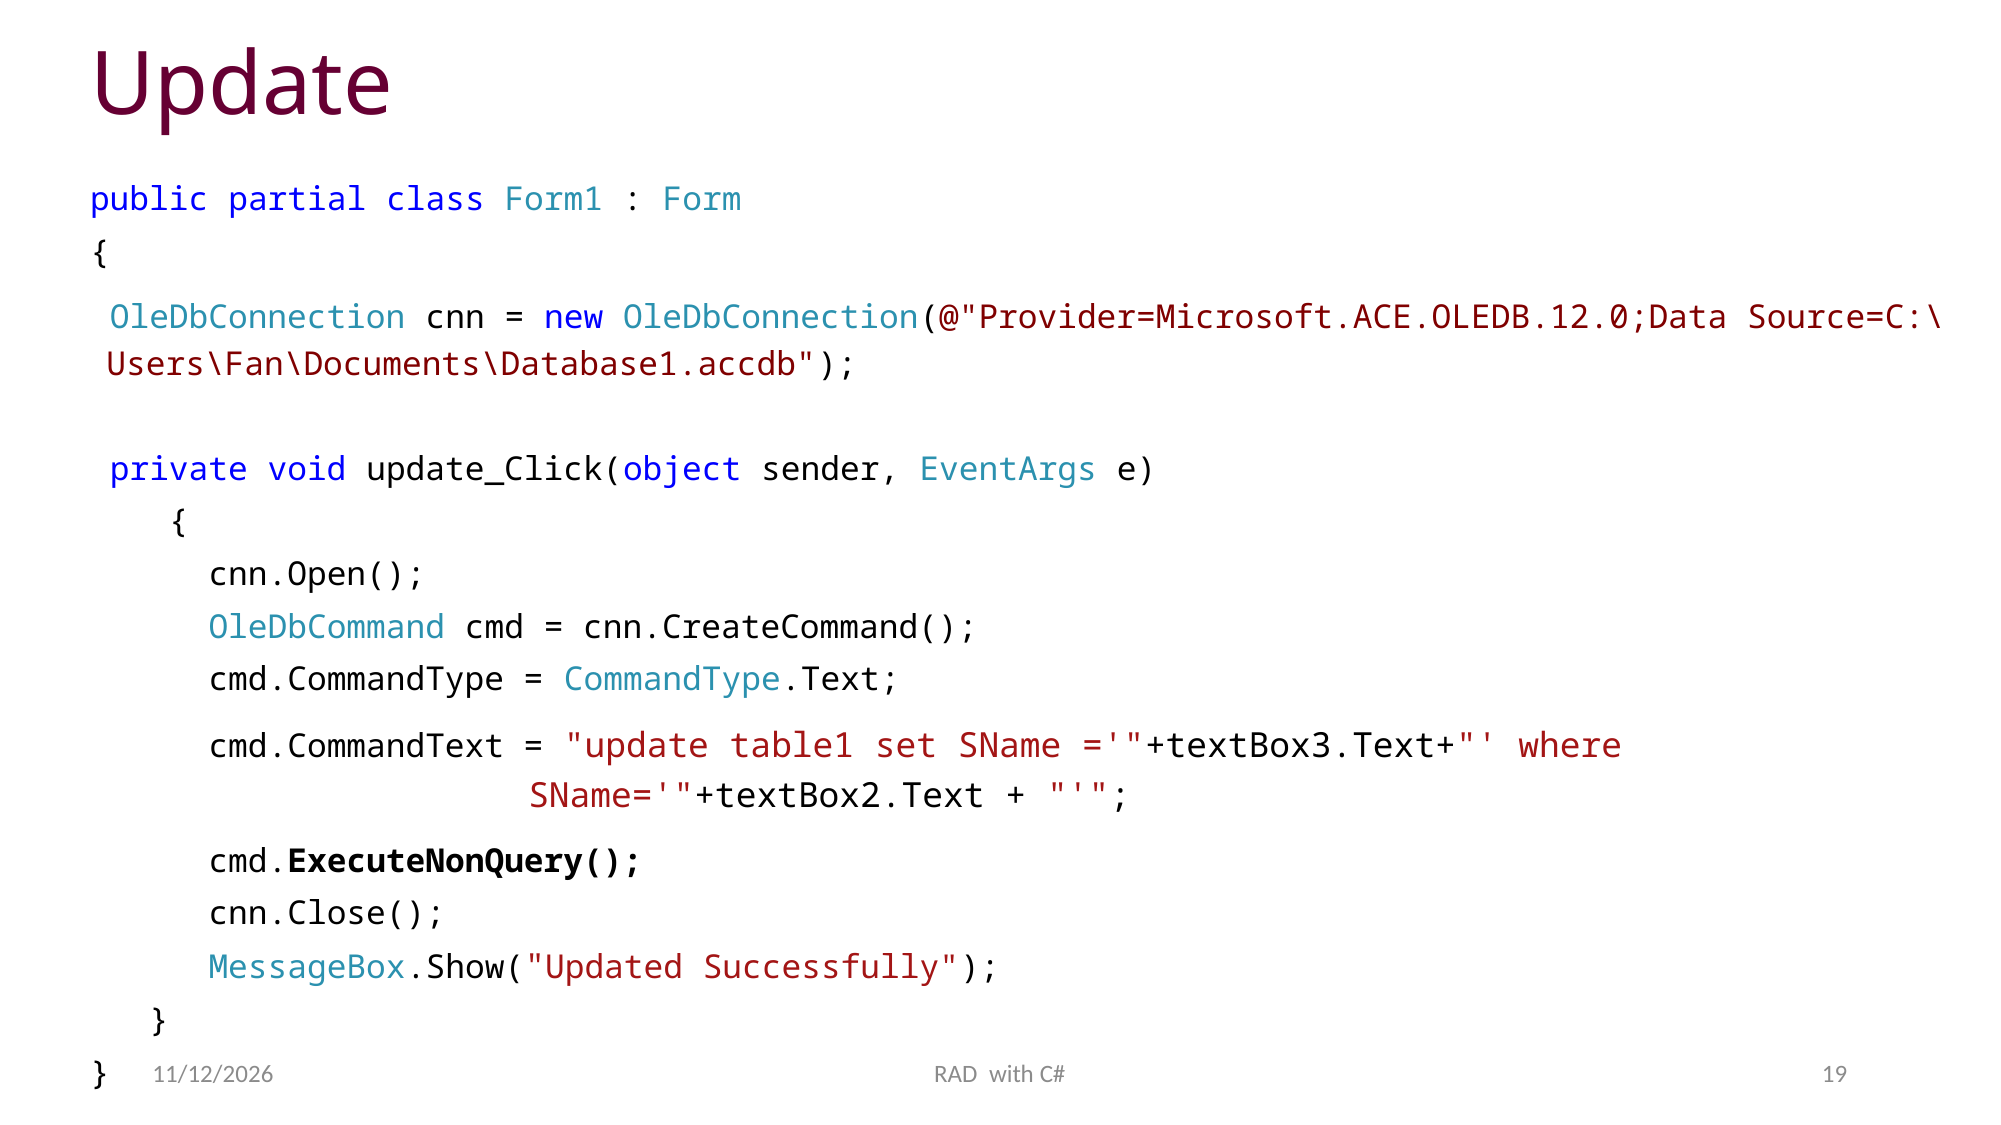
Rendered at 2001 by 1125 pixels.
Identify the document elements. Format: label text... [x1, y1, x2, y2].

slide_number 19 [1412, 1042, 1863, 1103]
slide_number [137, 1042, 588, 1103]
footer RAD with C# [662, 1042, 1338, 1103]
list public partial class Form1 : Form { OleDbConnection cnn = new OleDbConnection(@"Provider=Microsoft.ACE.OLEDB.12.0;Data Source=C:\Users\Fan\Documents\Database1.accdb"); private void update_Click(object sender, EventArgs e) { cnn.Open(); OleDbCommand cmd = cnn.CreateCommand(); cmd.CommandType = CommandType.Text; cmd.CommandText = "update table1 set SName ='"+textBox3.Text+"' where SName='"+textBox2.Text + "'"; cmd.ExecuteNonQuery(); cnn.Close(); MessageBox.Show("Updated Successfully"); } } [75, 174, 1973, 1103]
title Update [75, 30, 1863, 141]
